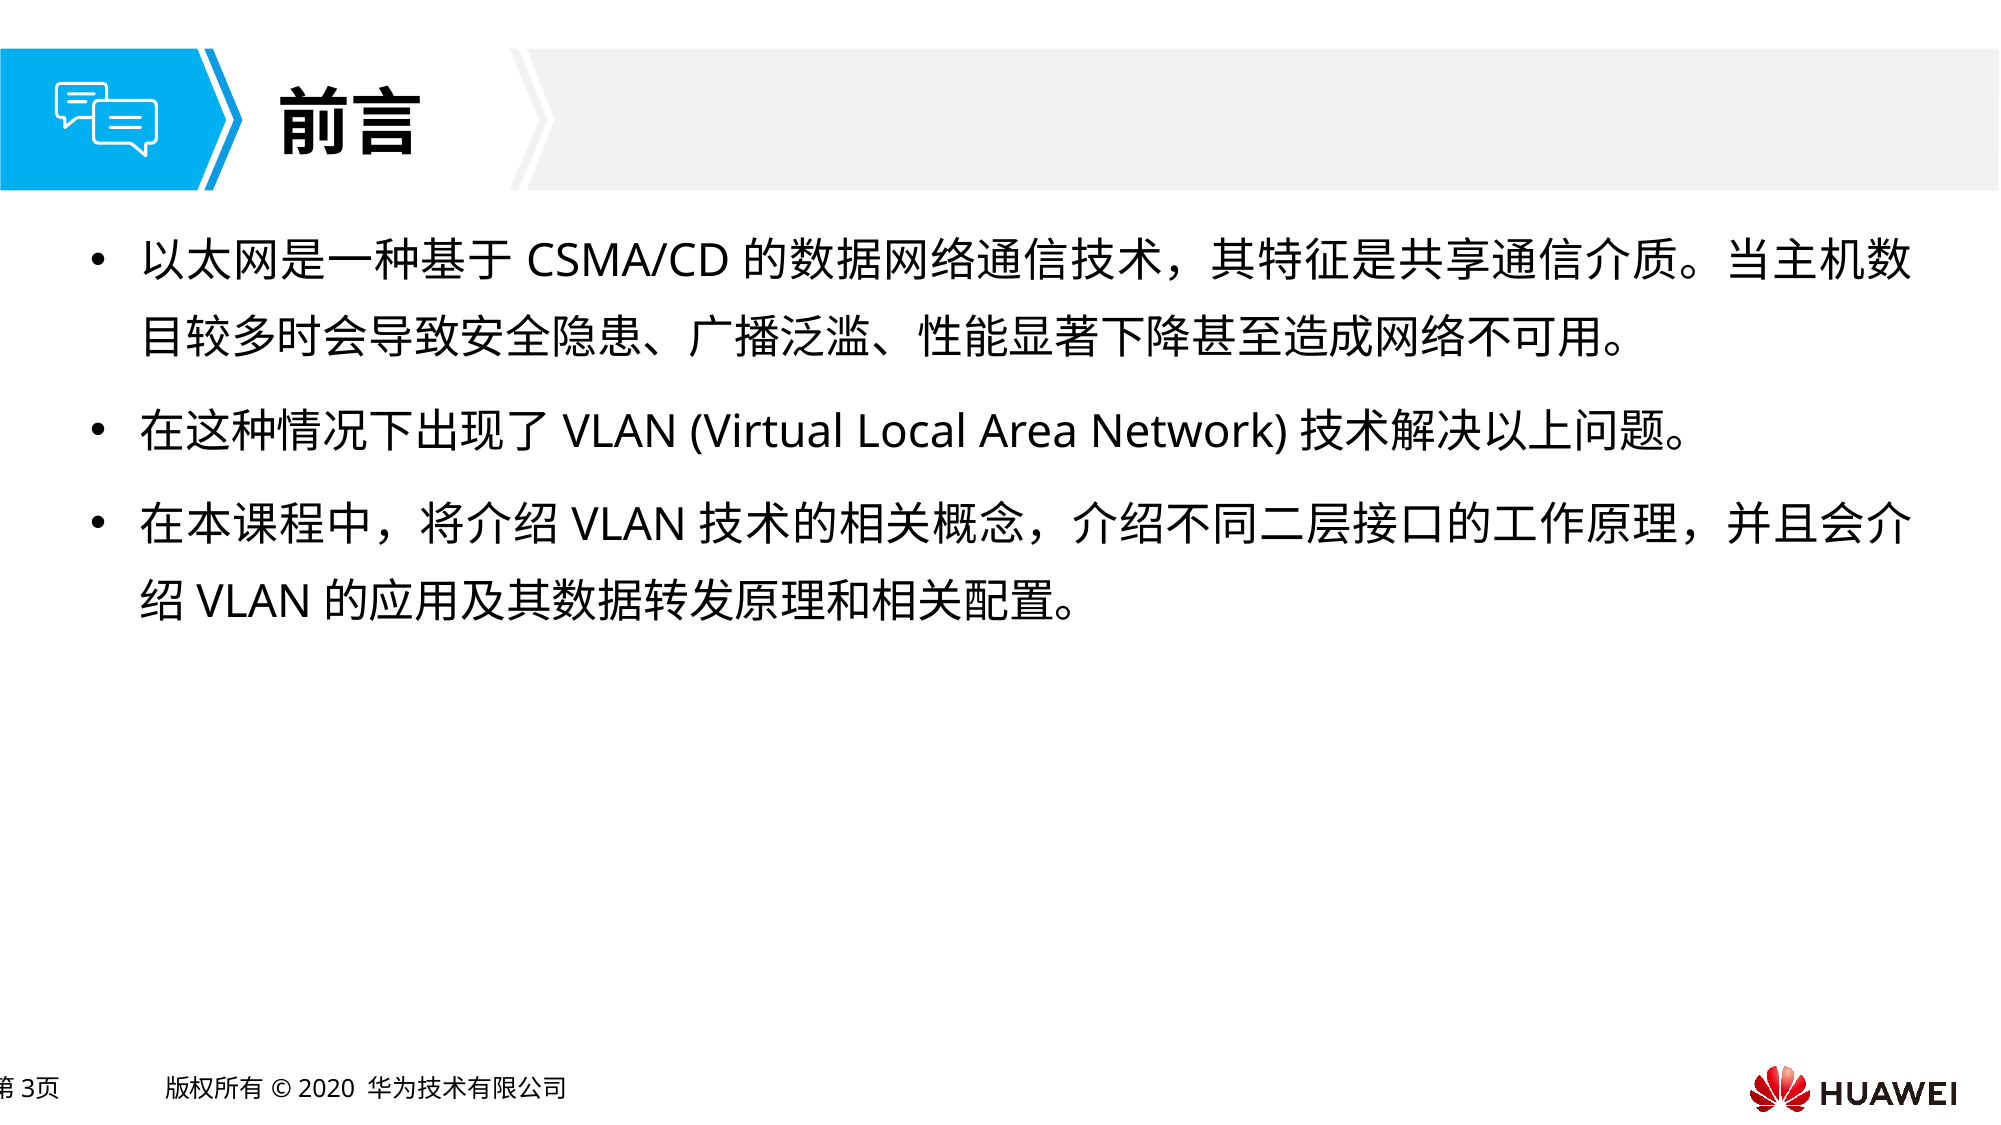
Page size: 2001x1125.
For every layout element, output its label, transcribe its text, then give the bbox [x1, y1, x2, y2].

list 以太网是一种基于CSMA/CD的数据网络通信技术，其特征是共享通信介质。当主机数目较多时会导致安全隐患、广播泛滥、性能显著下降甚至造成网络不可用。 在这种情况下出现了VLAN (Virtual Local Area Network)技术解决以上问题。 在本课程中，将介绍VLAN技术的相关概念，介绍不同二层接口的工作原理，并且会介绍VLAN的应用及其数据转发原理和相关配置。 [76, 202, 1927, 971]
picture [1750, 1066, 1956, 1112]
